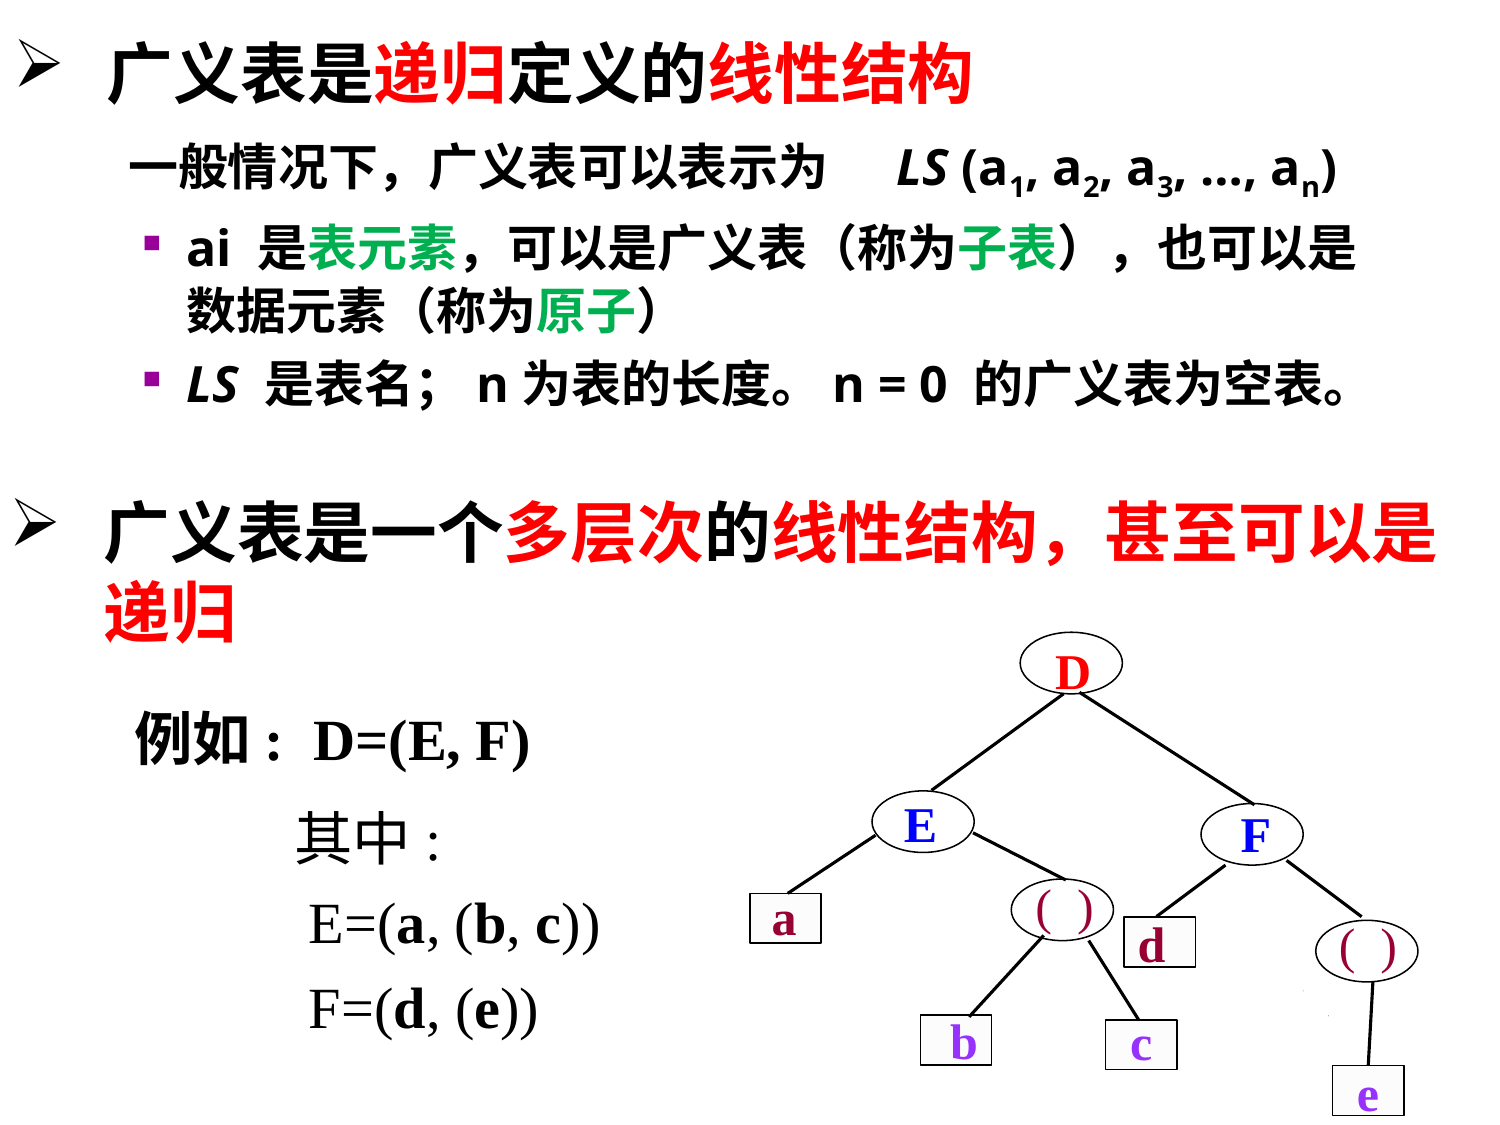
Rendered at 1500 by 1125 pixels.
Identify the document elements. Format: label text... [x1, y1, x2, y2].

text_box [756, 631, 1413, 1125]
text_box 例如: D=(E, F) [119, 694, 546, 780]
text_box 其中: E=(a, (b, c)) F=(d, (e)) [279, 780, 616, 1047]
text_box 广义表是递归定义的线性结构 [0, 24, 990, 119]
text_box 一般情况下，广义表可以表示为 LS (a1, a2, a3, …, an) ai 是表元素，可以是广义表（称为子表），也可以是数据元素（称为原子） LS 是表名；n为表的长度。n = 0 的广义表为空表。 [113, 124, 1397, 438]
text_box 广义表是一个多层次的线性结构，甚至可以是递归 [0, 483, 1459, 658]
